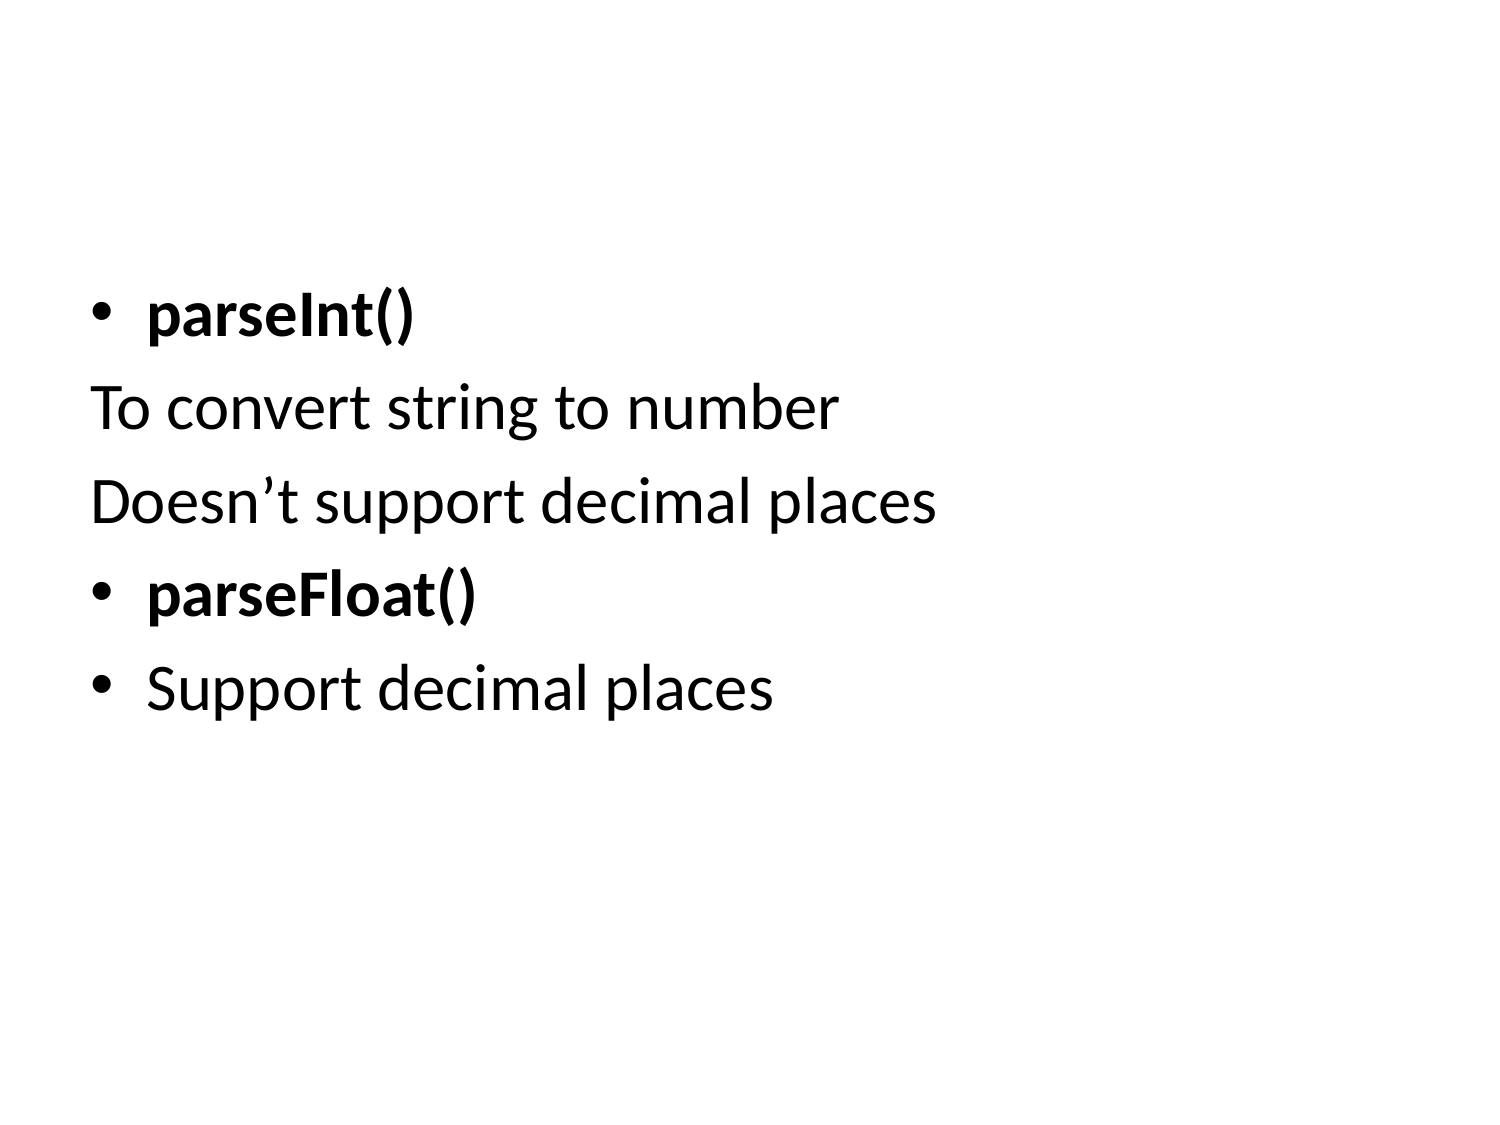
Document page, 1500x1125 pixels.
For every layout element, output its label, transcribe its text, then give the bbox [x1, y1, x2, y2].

list parseInt() To convert string to number Doesn’t support decimal places parseFloat() Support decimal places [75, 262, 1425, 1005]
